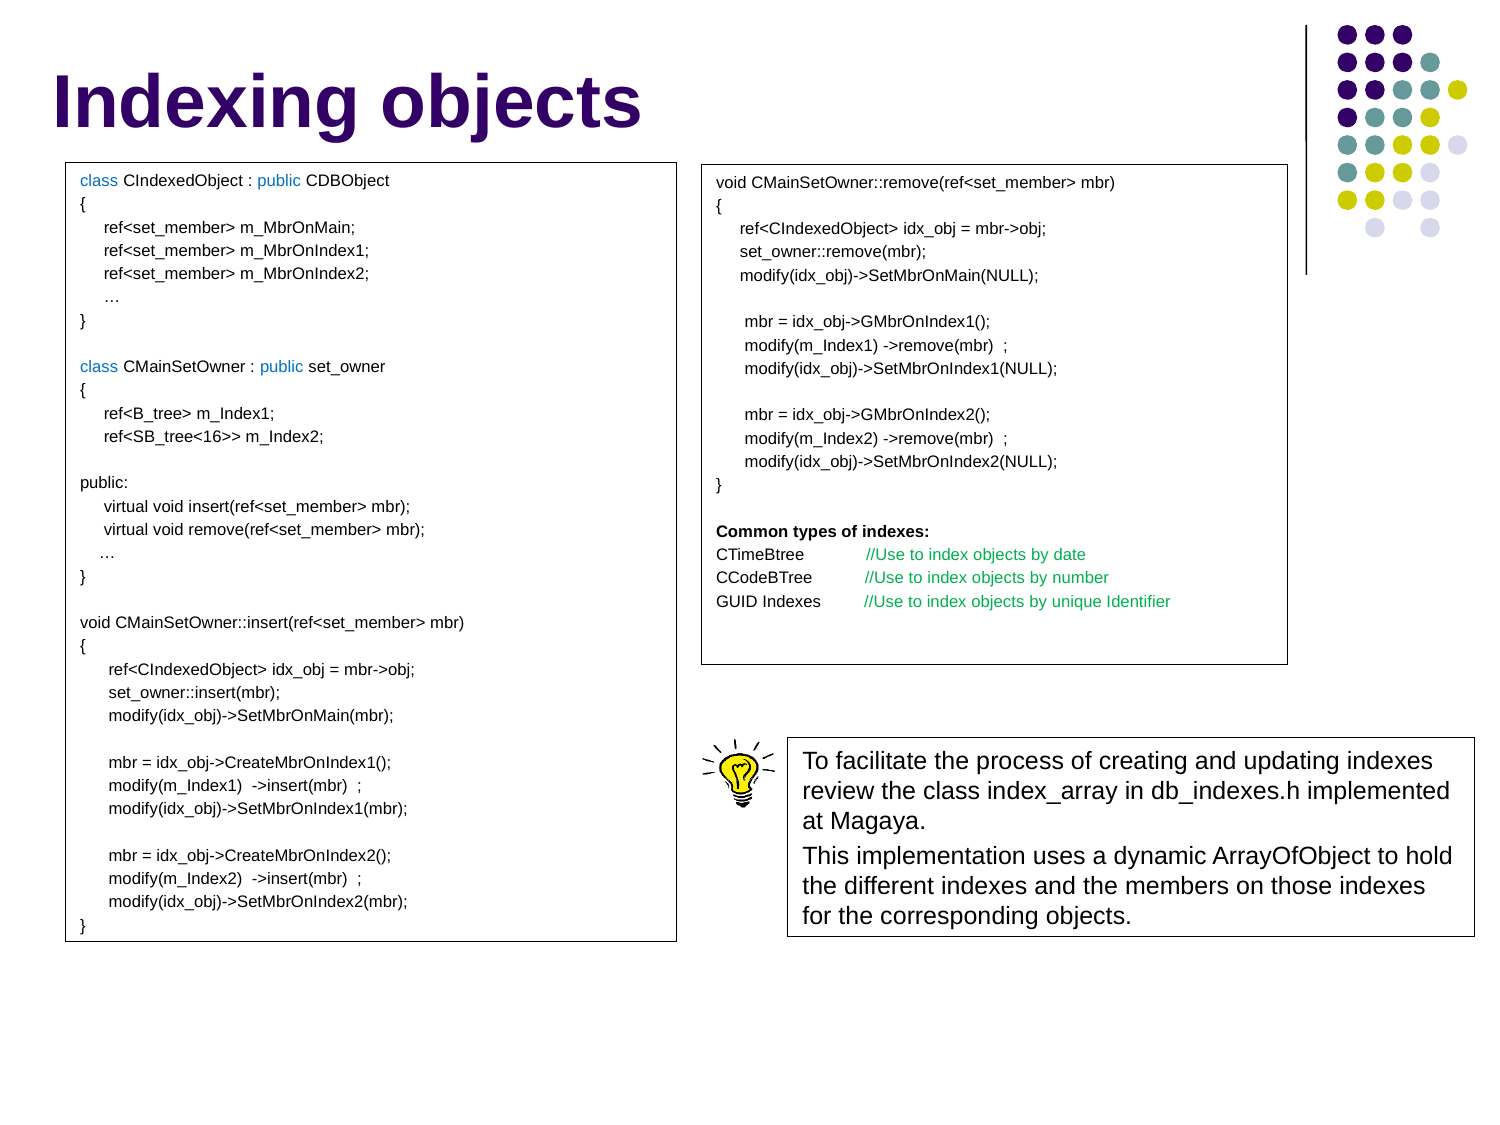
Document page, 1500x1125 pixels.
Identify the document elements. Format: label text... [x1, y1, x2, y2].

text_box To facilitate the process of creating and updating indexes review the class index_array in db_indexes.h implemented at Magaya. This implementation uses a dynamic ArrayOfObject to hold the different indexes and the members on those indexes for the corresponding objects. [787, 737, 1475, 937]
text_box void CMainSetOwner::remove(ref<set_member> mbr) { ref<CIndexedObject> idx_obj = mbr->obj; set_owner::remove(mbr); modify(idx_obj)->SetMbrOnMain(NULL); mbr = idx_obj->GMbrOnIndex1(); modify(m_Index1) ->remove(mbr) ; modify(idx_obj)->SetMbrOnIndex1(NULL); mbr = idx_obj->GMbrOnIndex2(); modify(m_Index2) ->remove(mbr) ; modify(idx_obj)->SetMbrOnIndex2(NULL); } Common types of indexes: CTimeBtree //Use to index objects by date CCodeBTree //Use to index objects by number GUID Indexes //Use to index objects by unique Identifier [701, 164, 1288, 665]
picture [699, 737, 776, 809]
title Indexing objects [37, 37, 1300, 150]
text_box class CIndexedObject : public CDBObject { ref<set_member> m_MbrOnMain; ref<set_member> m_MbrOnIndex1; ref<set_member> m_MbrOnIndex2; … } class CMainSetOwner : public set_owner { ref<B_tree> m_Index1; ref<SB_tree<16>> m_Index2; public: virtual void insert(ref<set_member> mbr); virtual void remove(ref<set_member> mbr); … } void CMainSetOwner::insert(ref<set_member> mbr) { ref<CIndexedObject> idx_obj = mbr->obj; set_owner::insert(mbr); modify(idx_obj)->SetMbrOnMain(mbr); mbr = idx_obj->CreateMbrOnIndex1(); modify(m_Index1) ->insert(mbr) ; modify(idx_obj)->SetMbrOnIndex1(mbr); mbr = idx_obj->CreateMbrOnIndex2(); modify(m_Index2) ->insert(mbr) ; modify(idx_obj)->SetMbrOnIndex2(mbr); } [65, 162, 677, 942]
